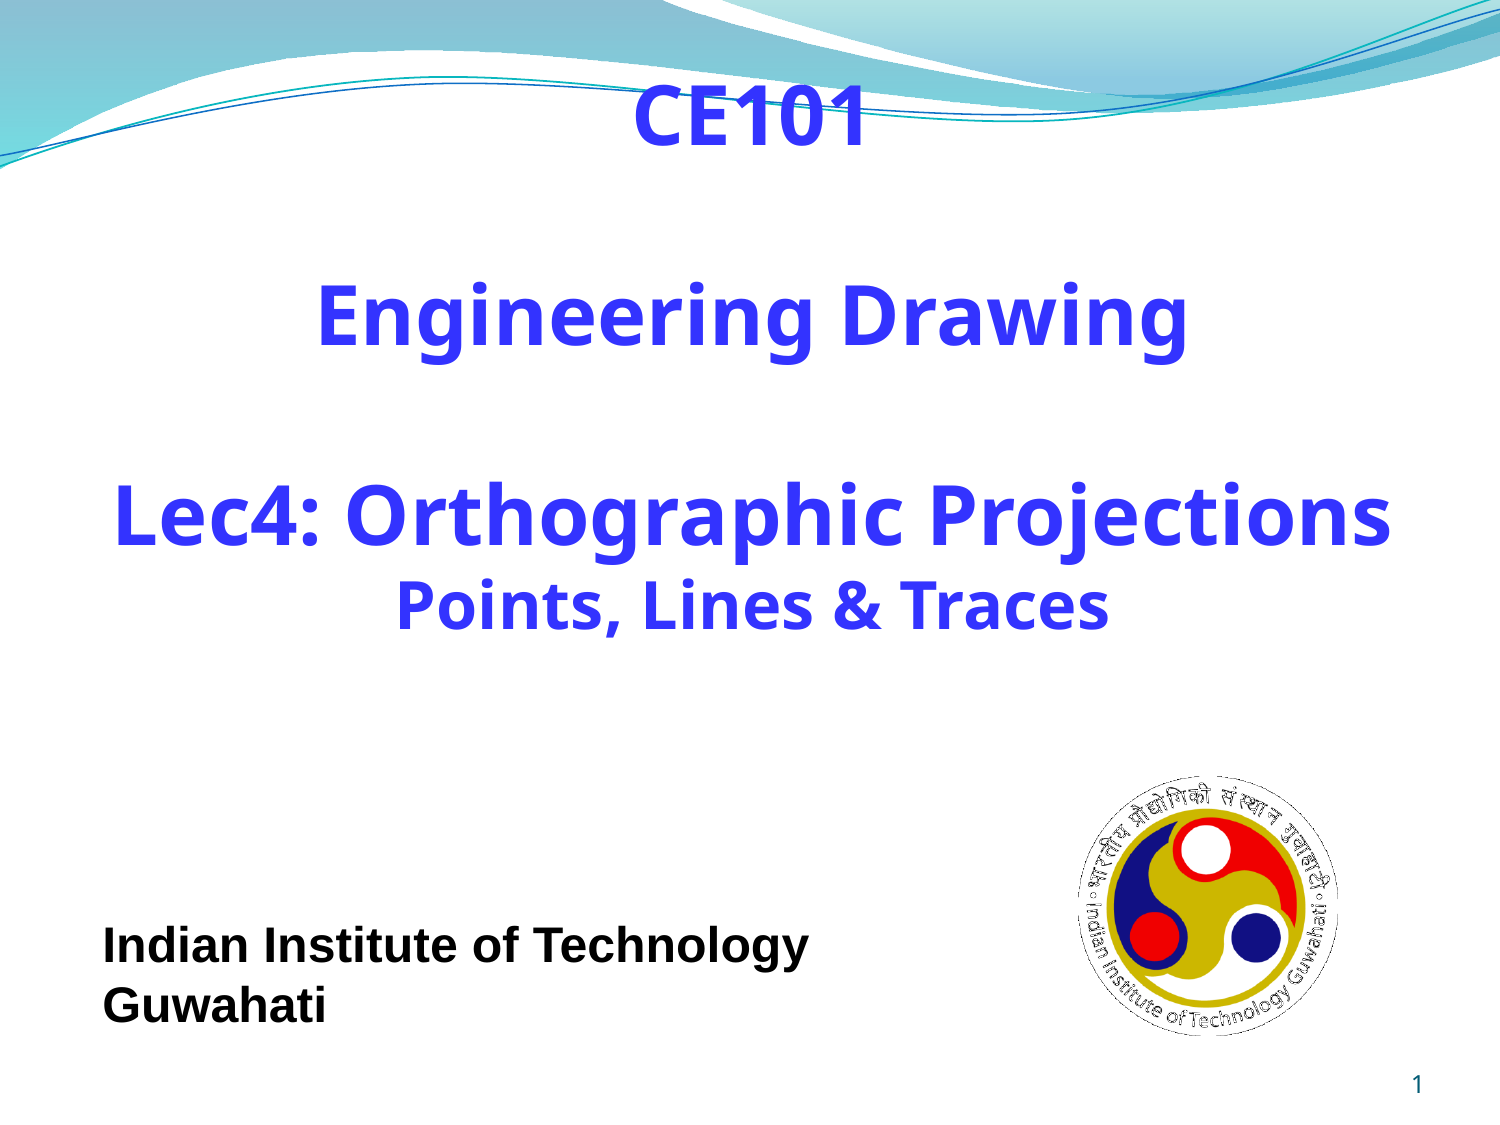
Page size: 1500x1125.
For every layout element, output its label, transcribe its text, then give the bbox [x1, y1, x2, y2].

picture [1077, 776, 1338, 1037]
slide_number 1 [1299, 1042, 1425, 1103]
text_box Indian Institute of Technology Guwahati [87, 905, 1063, 1040]
title CE101 Engineering Drawing Lec4: Orthographic Projections Points, Lines & Traces [35, 62, 1474, 713]
